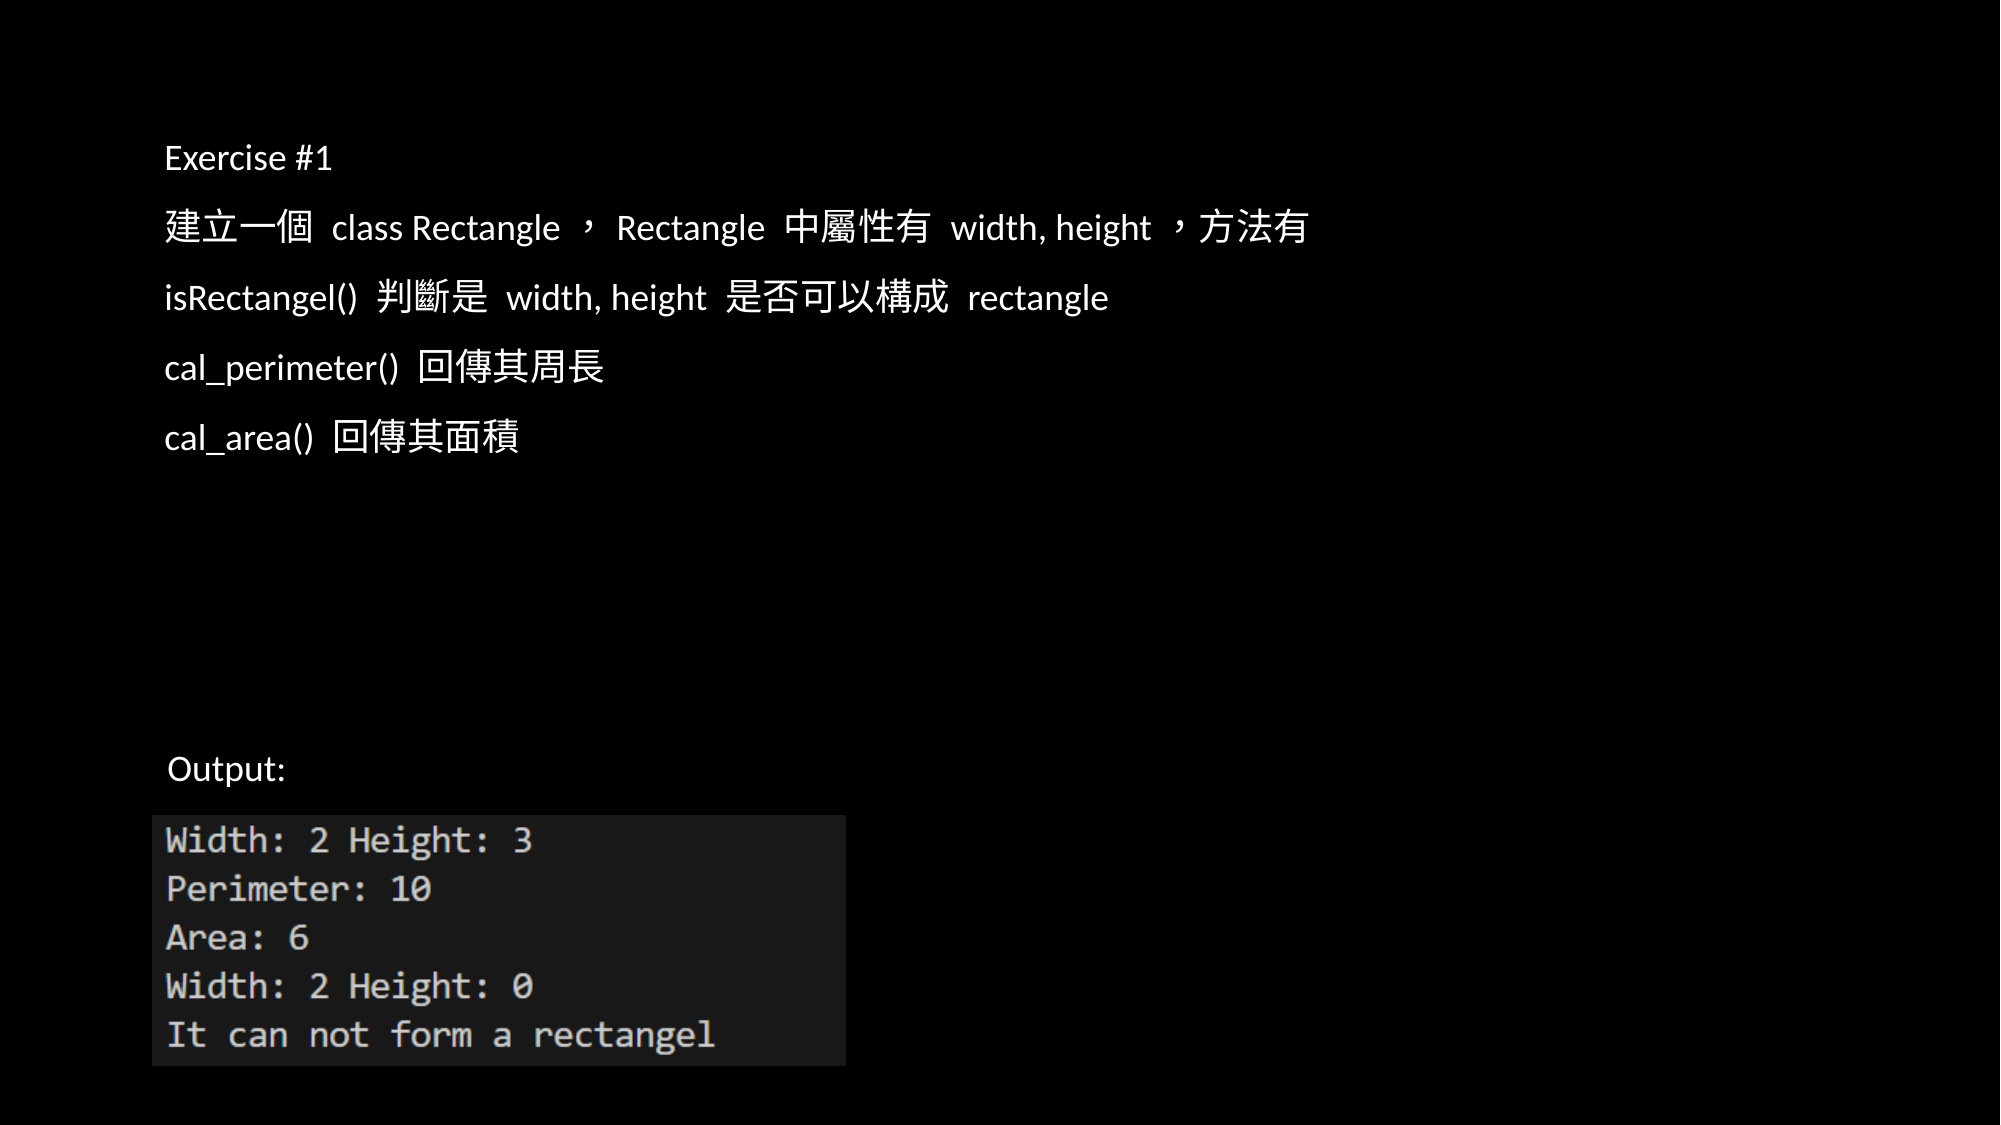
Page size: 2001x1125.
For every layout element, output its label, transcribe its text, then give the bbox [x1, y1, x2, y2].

picture [152, 815, 846, 1066]
text_box Exercise #1 建立一個 class Rectangle，Rectangle 中屬性有 width, height，方法有 isRectangel() 判斷是 width, height 是否可以構成 rectangle cal_perimeter() 回傳其周長 cal_area() 回傳其面積 [149, 125, 1601, 465]
text_box Output: [152, 737, 1153, 797]
